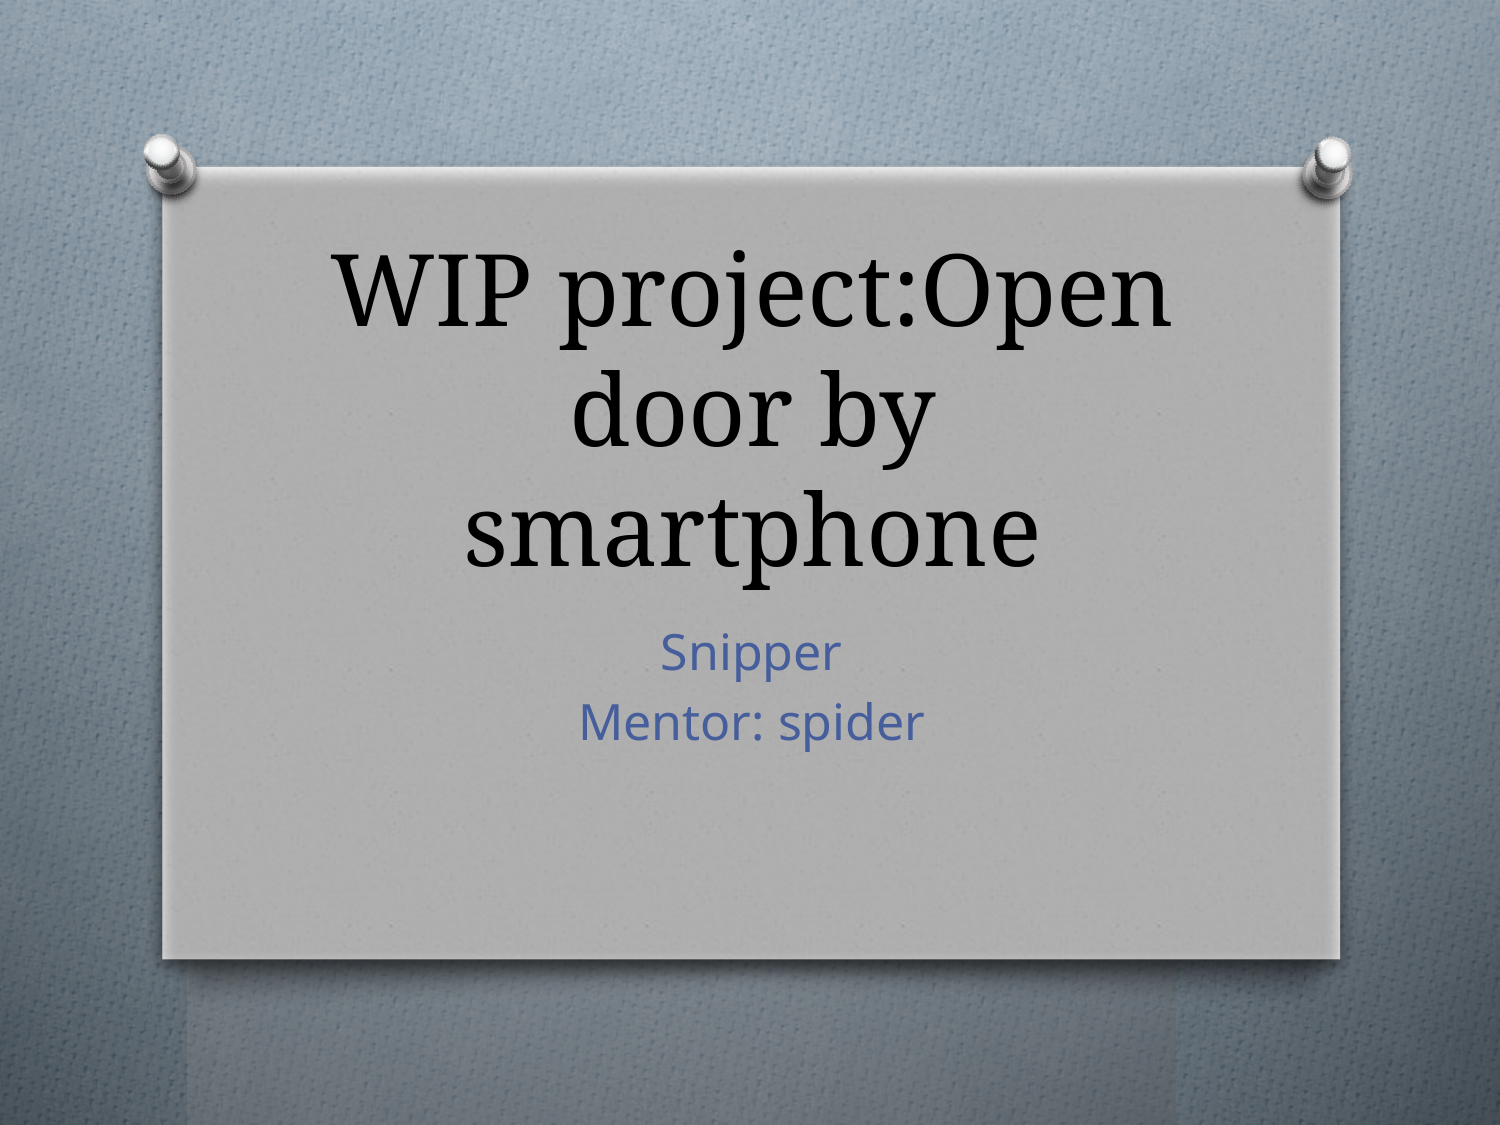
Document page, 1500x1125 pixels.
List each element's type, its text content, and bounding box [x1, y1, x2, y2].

picture [1274, 109, 1396, 230]
title WIP project:Open door by smartphone [283, 294, 1223, 595]
subtitle Snipper Mentor: spider [283, 612, 1221, 863]
picture [112, 100, 235, 224]
